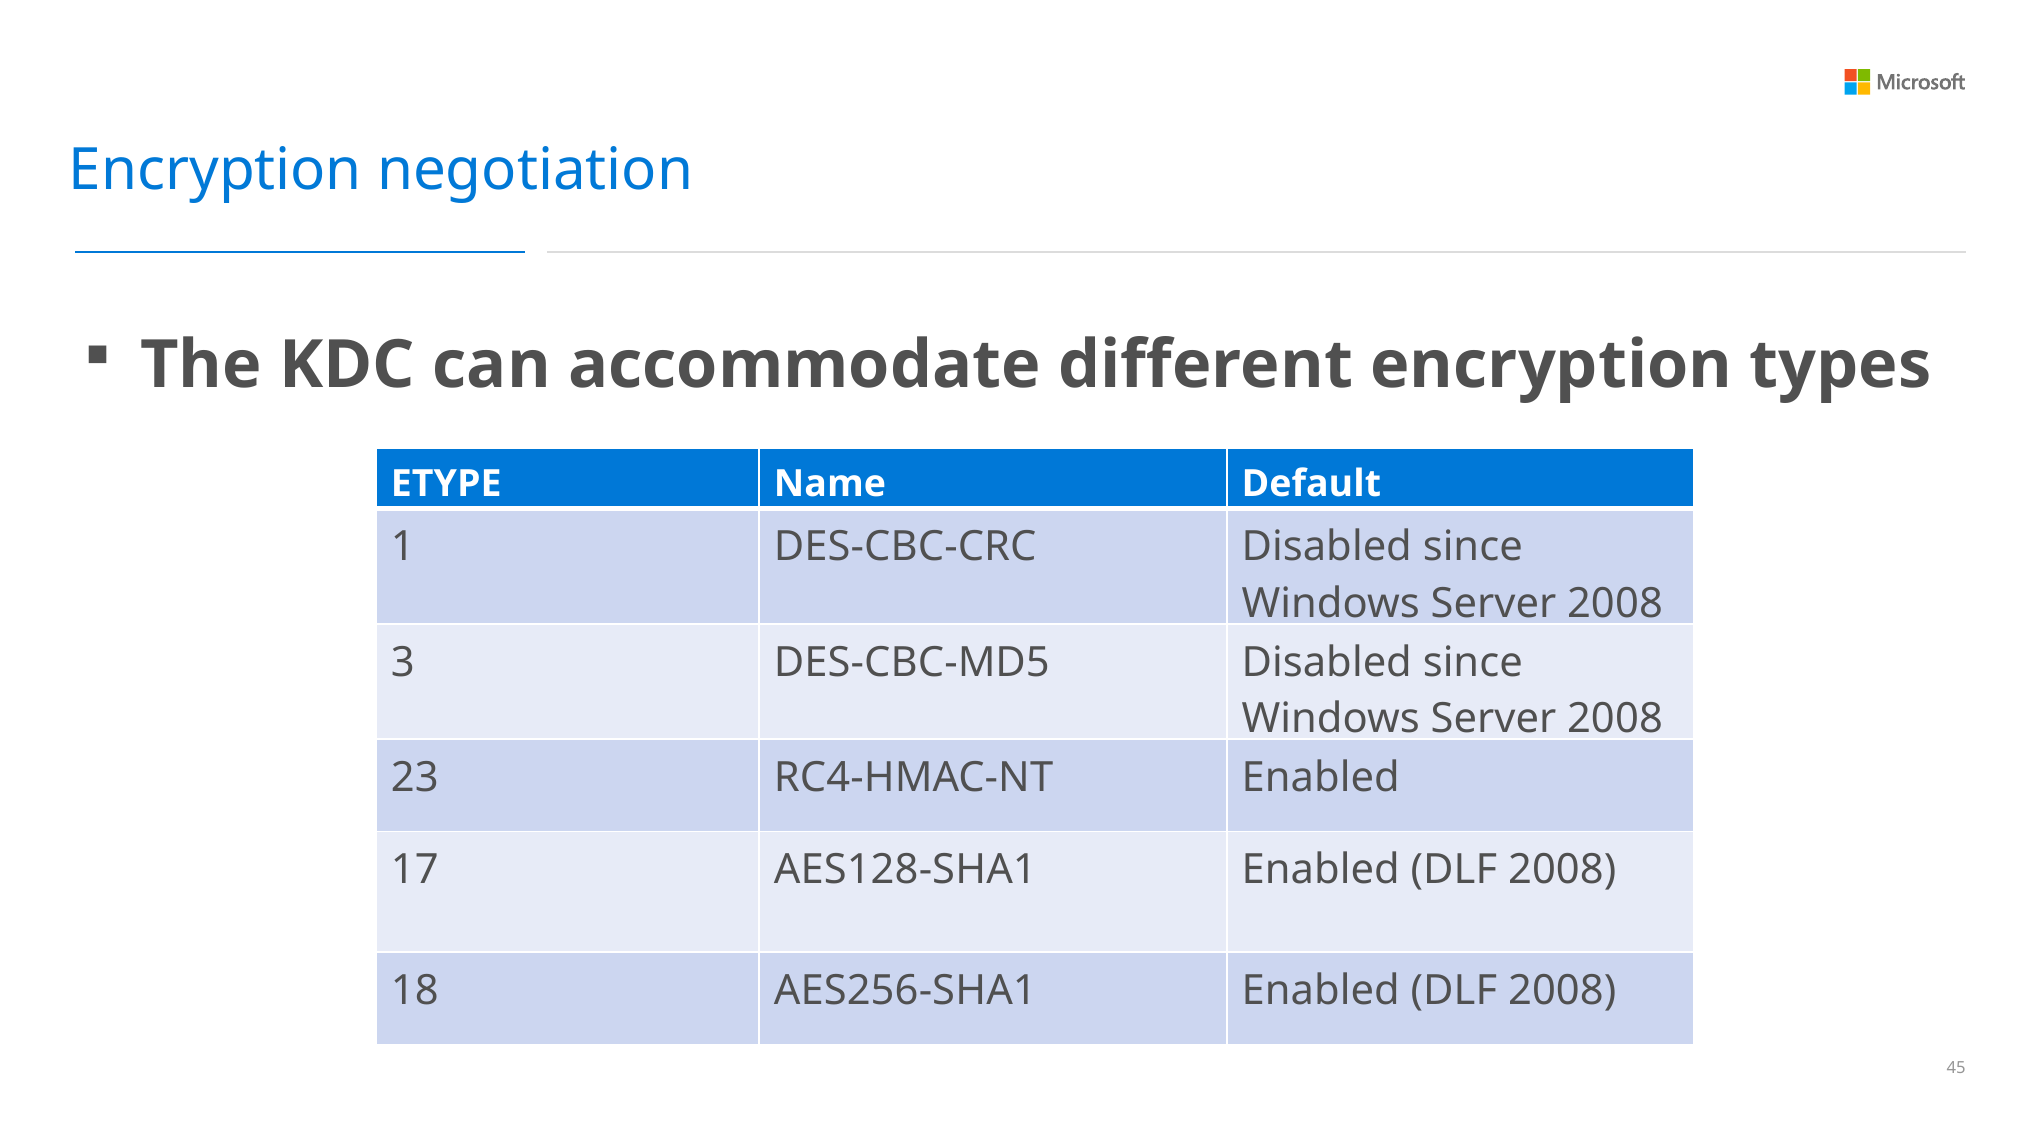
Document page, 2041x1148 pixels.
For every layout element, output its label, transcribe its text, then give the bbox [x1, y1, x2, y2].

table_header Name [760, 449, 1226, 506]
table_header Default [1228, 449, 1693, 506]
table_cell 23 [377, 740, 758, 831]
table_header ETYPE [377, 449, 758, 506]
table_cell 18 [377, 953, 758, 1044]
table_cell DES-CBC-CRC [760, 511, 1226, 623]
table_cell Enabled (DLF 2008) [1228, 953, 1693, 1044]
table_cell Disabled since Windows Server 2008 [1228, 625, 1693, 738]
table_cell DES-CBC-MD5 [760, 625, 1226, 738]
list Encryption negotiation [45, 120, 1968, 200]
table_cell 1 [377, 511, 758, 623]
table_cell Enabled [1228, 740, 1693, 831]
table_cell 3 [377, 625, 758, 738]
table_cell AES128-SHA1 [760, 832, 1226, 951]
slide_number 44 [1904, 1058, 1966, 1077]
table_cell RC4-HMAC-NT [760, 740, 1226, 831]
table_cell Disabled since Windows Server 2008 [1228, 511, 1693, 623]
table_cell 17 [377, 832, 758, 951]
table_cell Enabled (DLF 2008) [1228, 832, 1693, 951]
text_box The KDC can accommodate different encryption types [60, 315, 2010, 602]
table_cell AES256-SHA1 [760, 953, 1226, 1044]
